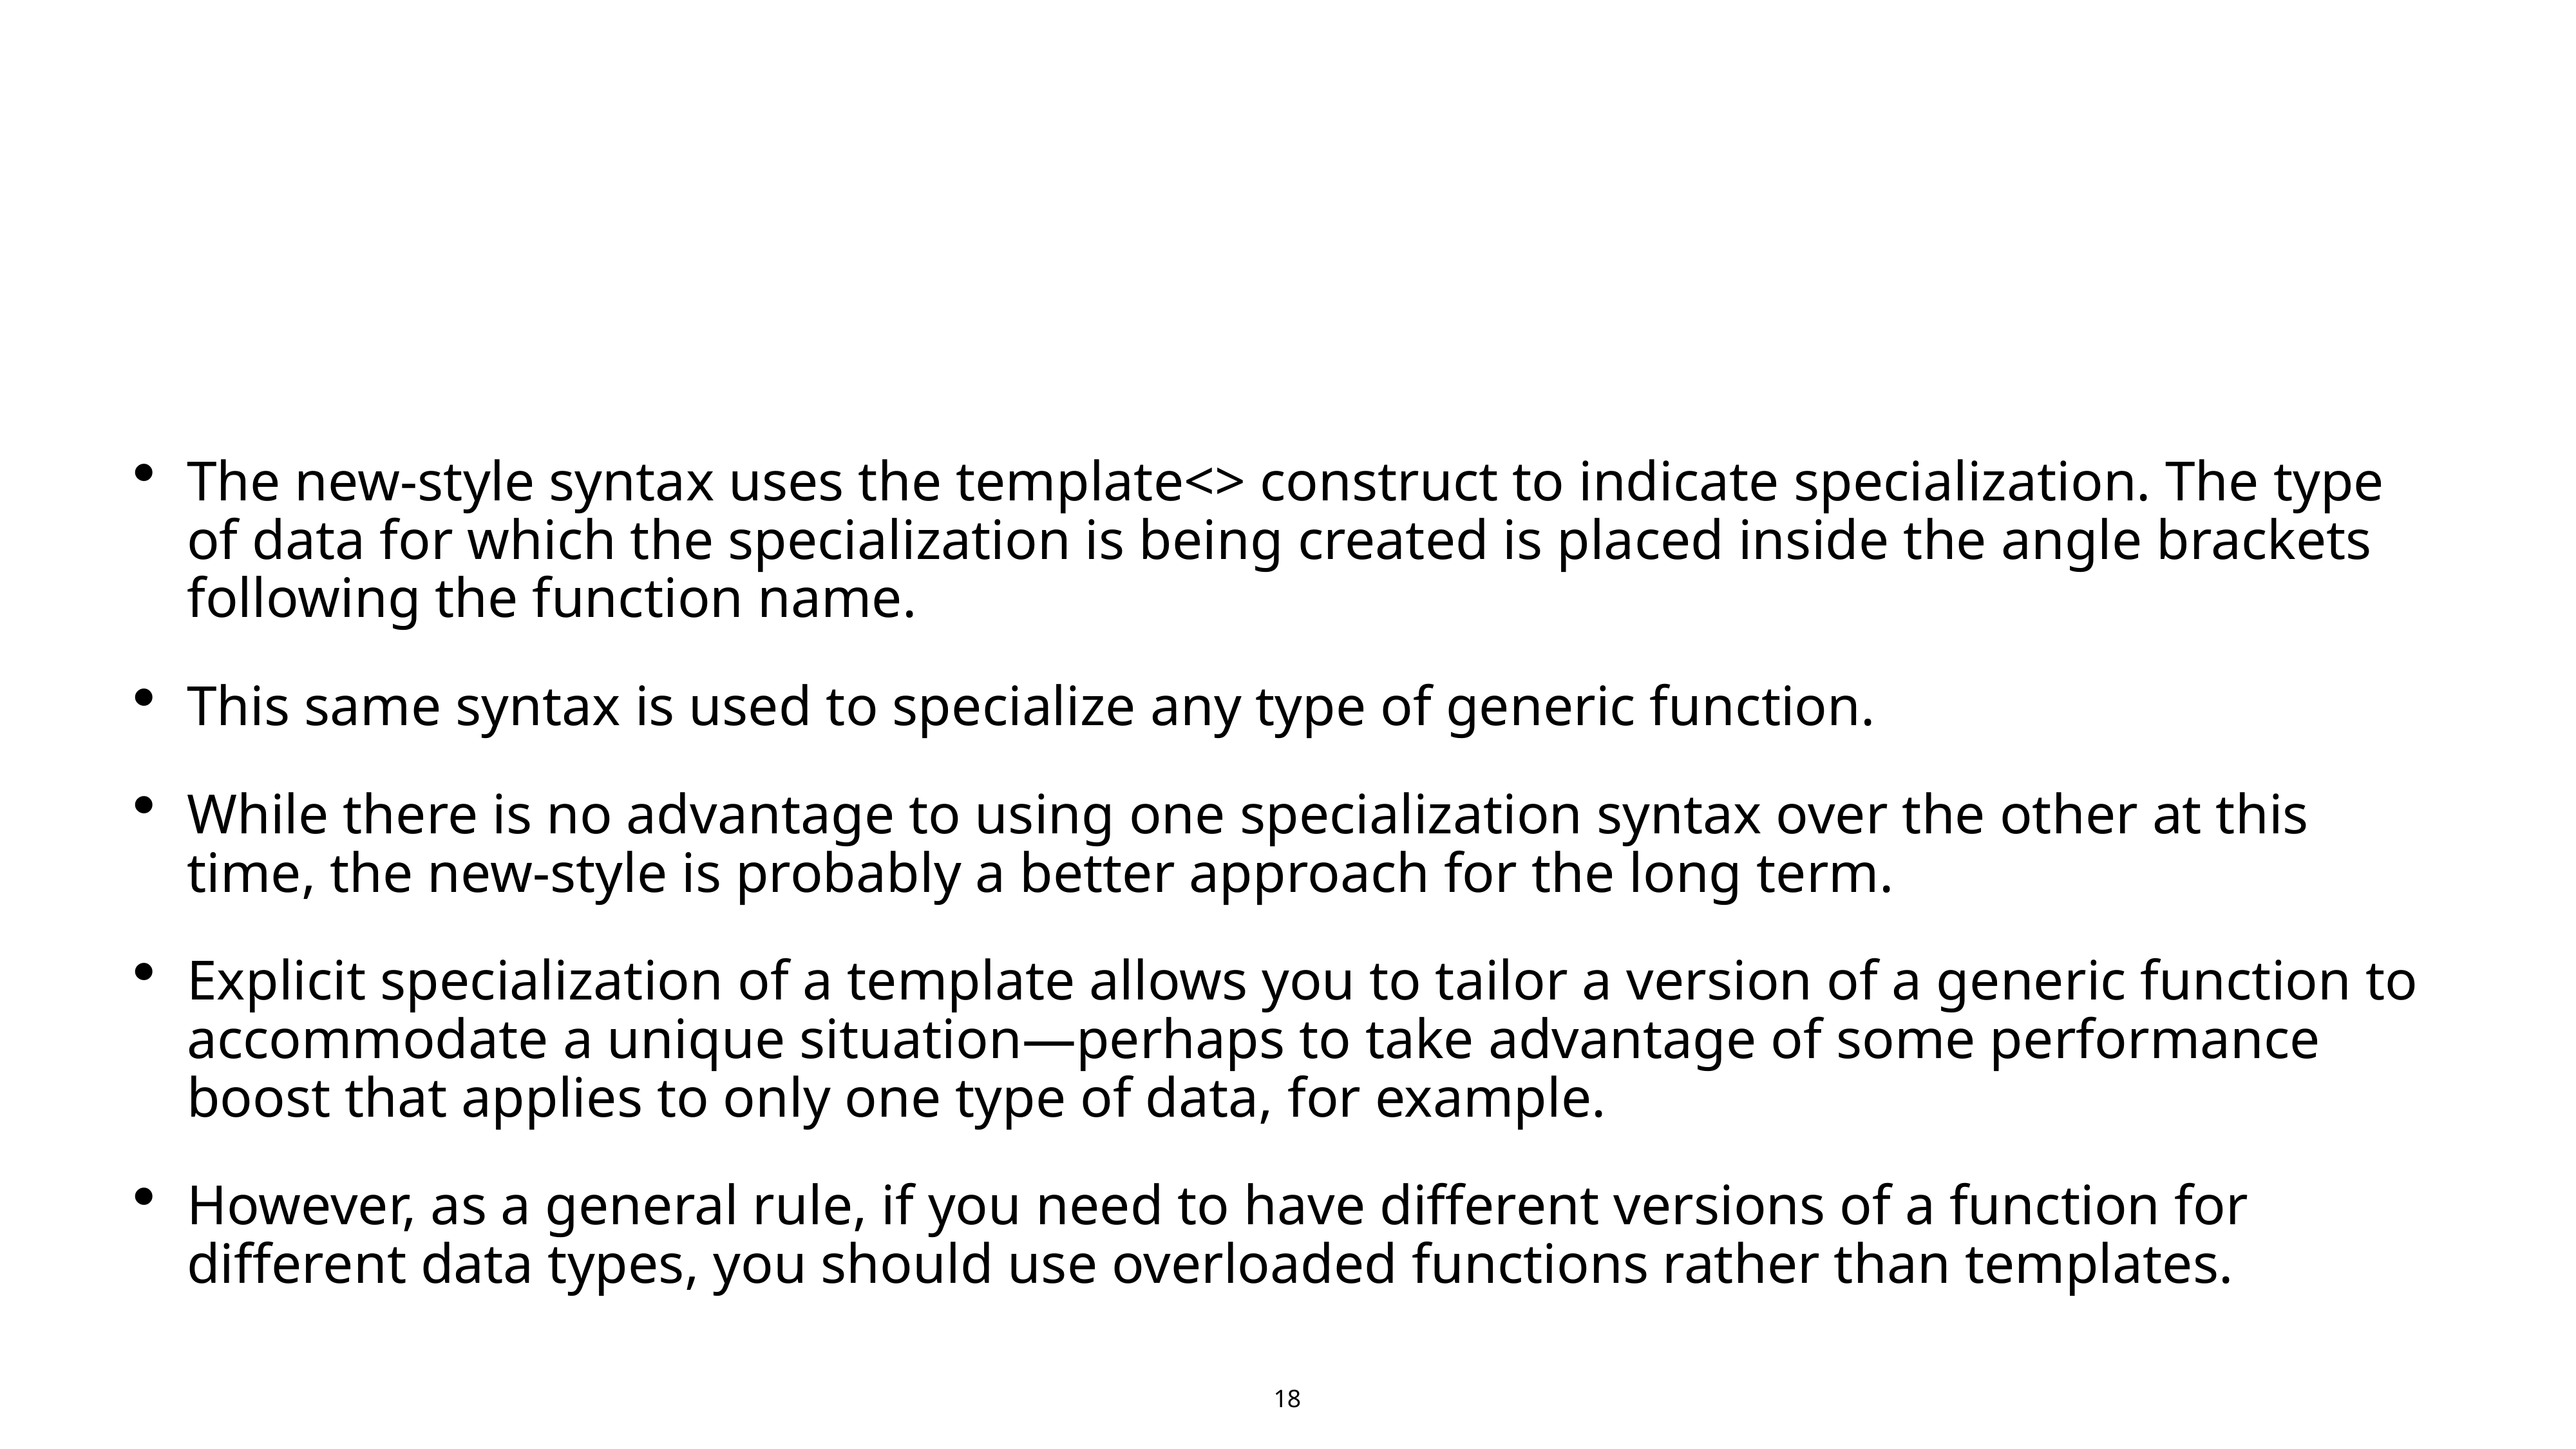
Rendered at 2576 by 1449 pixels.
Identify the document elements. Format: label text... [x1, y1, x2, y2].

list The new-style syntax uses the template<> construct to indicate specialization. The type of data for which the specialization is being created is placed inside the angle brackets following the function name. This same syntax is used to specialize any type of generic function. While there is no advantage to using one specialization syntax over the other at this time, the new-style is probably a better approach for the long term. Explicit specialization of a template allows you to tailor a version of a generic function to accommodate a unique situation—perhaps to take advantage of some performance boost that applies to only one type of data, for example. However, as a general rule, if you need to have different versions of a function for different data types, you should use overloaded functions rather than templates. [127, 448, 2449, 1321]
slide_number 18 [1267, 1381, 1307, 1422]
